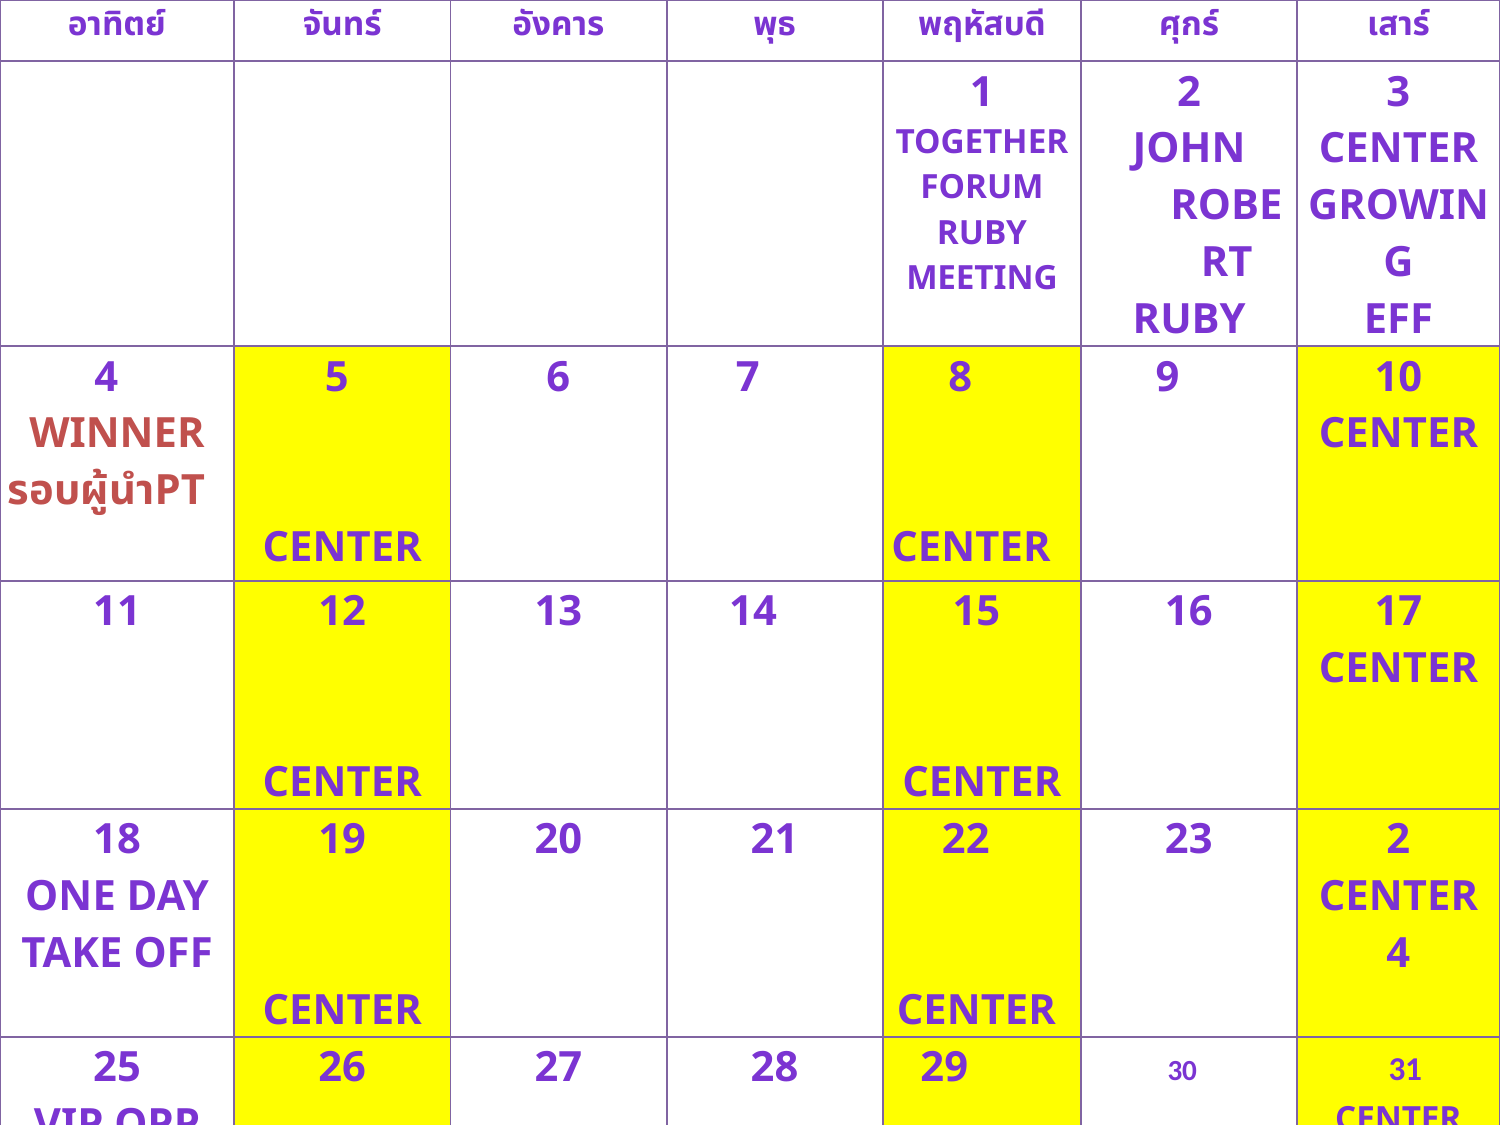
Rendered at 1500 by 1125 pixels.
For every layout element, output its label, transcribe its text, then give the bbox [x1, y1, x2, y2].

table_header จันทร์ [235, 1, 450, 60]
table_cell 30 [1082, 1038, 1296, 1125]
table_cell 20 [451, 810, 666, 1036]
table_cell 21 [668, 810, 882, 1036]
table_cell 2 Center 4 [1298, 810, 1499, 1036]
table_cell 1 Together Forum Ruby meeting [884, 62, 1080, 345]
table_cell 17 Center [1298, 582, 1499, 808]
table_cell 19 Center [235, 810, 450, 1036]
table_cell 10 Center [1298, 347, 1499, 580]
table_header เสาร์ [1298, 1, 1499, 60]
table_cell 25 Vip opp [1, 1038, 233, 1125]
table_header อาทิตย์ [1, 1, 233, 60]
table_cell 13 [451, 582, 666, 808]
table_cell 22 Center [884, 810, 1080, 1036]
table_cell 8 Center [884, 347, 1080, 580]
table_cell 23 [1082, 810, 1296, 1036]
table_cell [235, 62, 450, 345]
table_cell 5 Center [235, 347, 450, 580]
table_cell 11 [1, 582, 233, 808]
table_header พฤหัสบดี [884, 1, 1080, 60]
table_cell 3 Center Growing Eff [1298, 62, 1499, 345]
table_cell 12 Center [235, 582, 450, 808]
table_cell 15 Center [884, 582, 1080, 808]
table_cell 16 [1082, 582, 1296, 808]
table_cell 14 [668, 582, 882, 808]
table_cell 26 Center [235, 1038, 450, 1125]
table_cell 28 [668, 1038, 882, 1125]
table_cell [668, 62, 882, 345]
table_cell 6 [451, 347, 666, 580]
table_cell 7 [668, 347, 882, 580]
table_cell [451, 62, 666, 345]
table_header พุธ [668, 1, 882, 60]
table_cell [1, 62, 233, 345]
table_cell 4 Winner รอบผู้นำPT [1, 347, 233, 580]
table_cell 29 Center [884, 1038, 1080, 1125]
table_header อังคาร [451, 1, 666, 60]
table_header ศุกร์ [1082, 1, 1296, 60]
table_cell 18 One day Take off [1, 810, 233, 1036]
table_cell 27 [451, 1038, 666, 1125]
table_cell 31 Center [1298, 1038, 1499, 1125]
table_cell 9 [1082, 347, 1296, 580]
table_cell 2 John Robert Ruby [1082, 62, 1296, 345]
